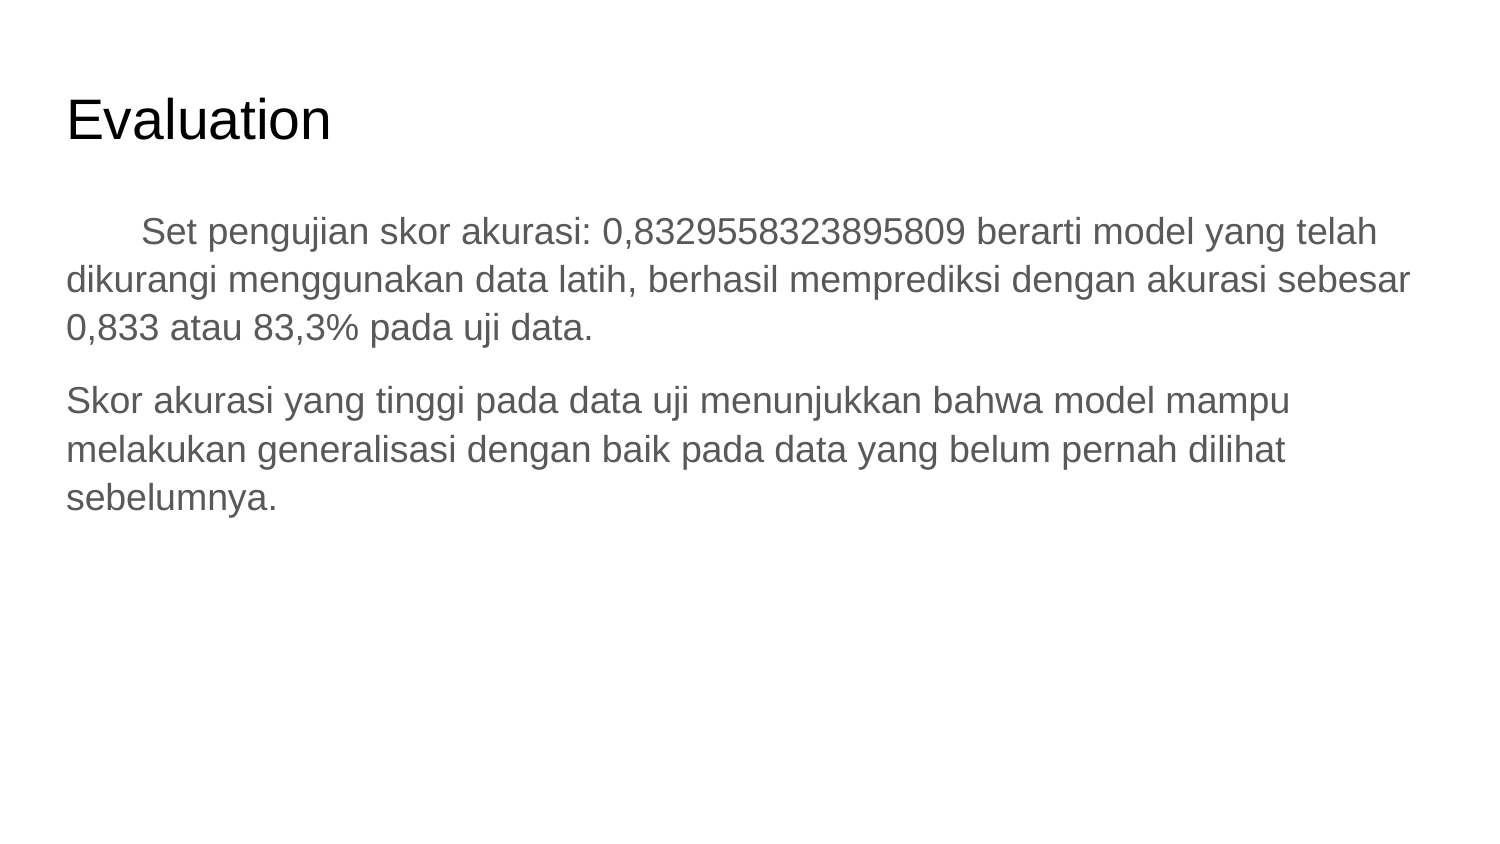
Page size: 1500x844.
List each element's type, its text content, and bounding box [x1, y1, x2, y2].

title Evaluation [51, 72, 1449, 167]
list Set pengujian skor akurasi: 0,8329558323895809 berarti model yang telah dikurangi menggunakan data latih, berhasil memprediksi dengan akurasi sebesar 0,833 atau 83,3% pada uji data. Skor akurasi yang tinggi pada data uji menunjukkan bahwa model mampu melakukan generalisasi dengan baik pada data yang belum pernah dilihat sebelumnya. [51, 189, 1449, 750]
